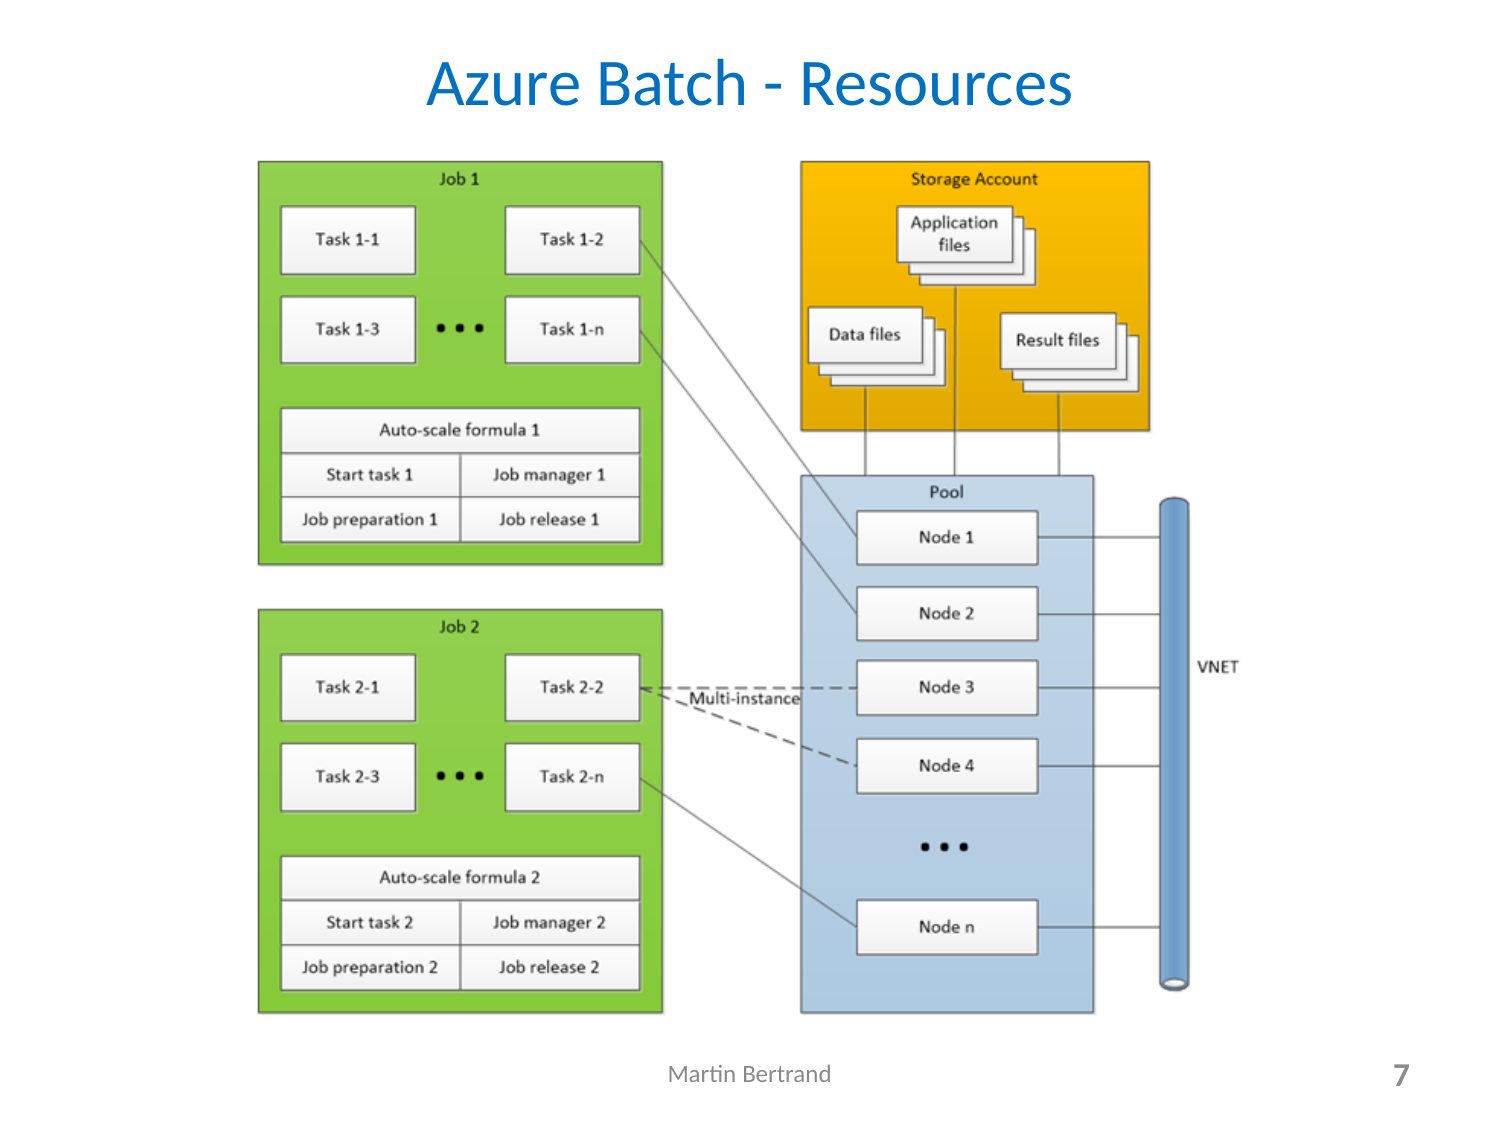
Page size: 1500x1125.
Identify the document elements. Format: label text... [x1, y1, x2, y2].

footer Martin Bertrand [512, 1042, 988, 1103]
title Azure Batch - Resources [75, 19, 1425, 138]
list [249, 149, 1251, 1026]
slide_number 7 [1074, 1042, 1425, 1103]
